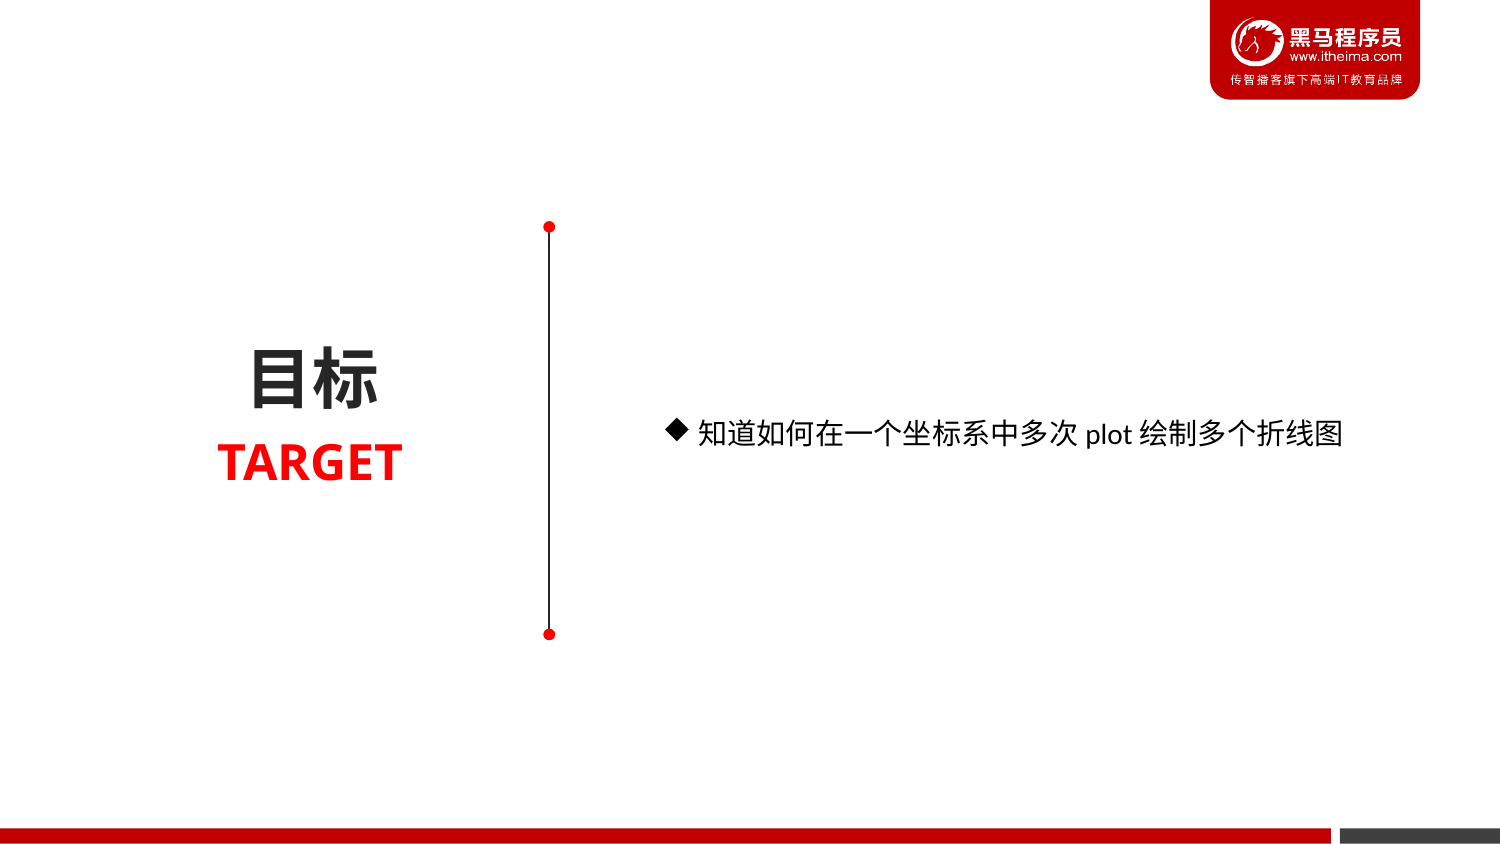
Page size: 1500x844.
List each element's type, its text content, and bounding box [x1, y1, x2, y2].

text_box 目标 [171, 315, 454, 449]
text_box 知道如何在一个坐标系中多次plot绘制多个折线图 [648, 373, 1360, 458]
text_box TARGET [206, 422, 544, 507]
text_box [541, 219, 558, 234]
picture [1212, 8, 1421, 94]
text_box [541, 628, 558, 643]
